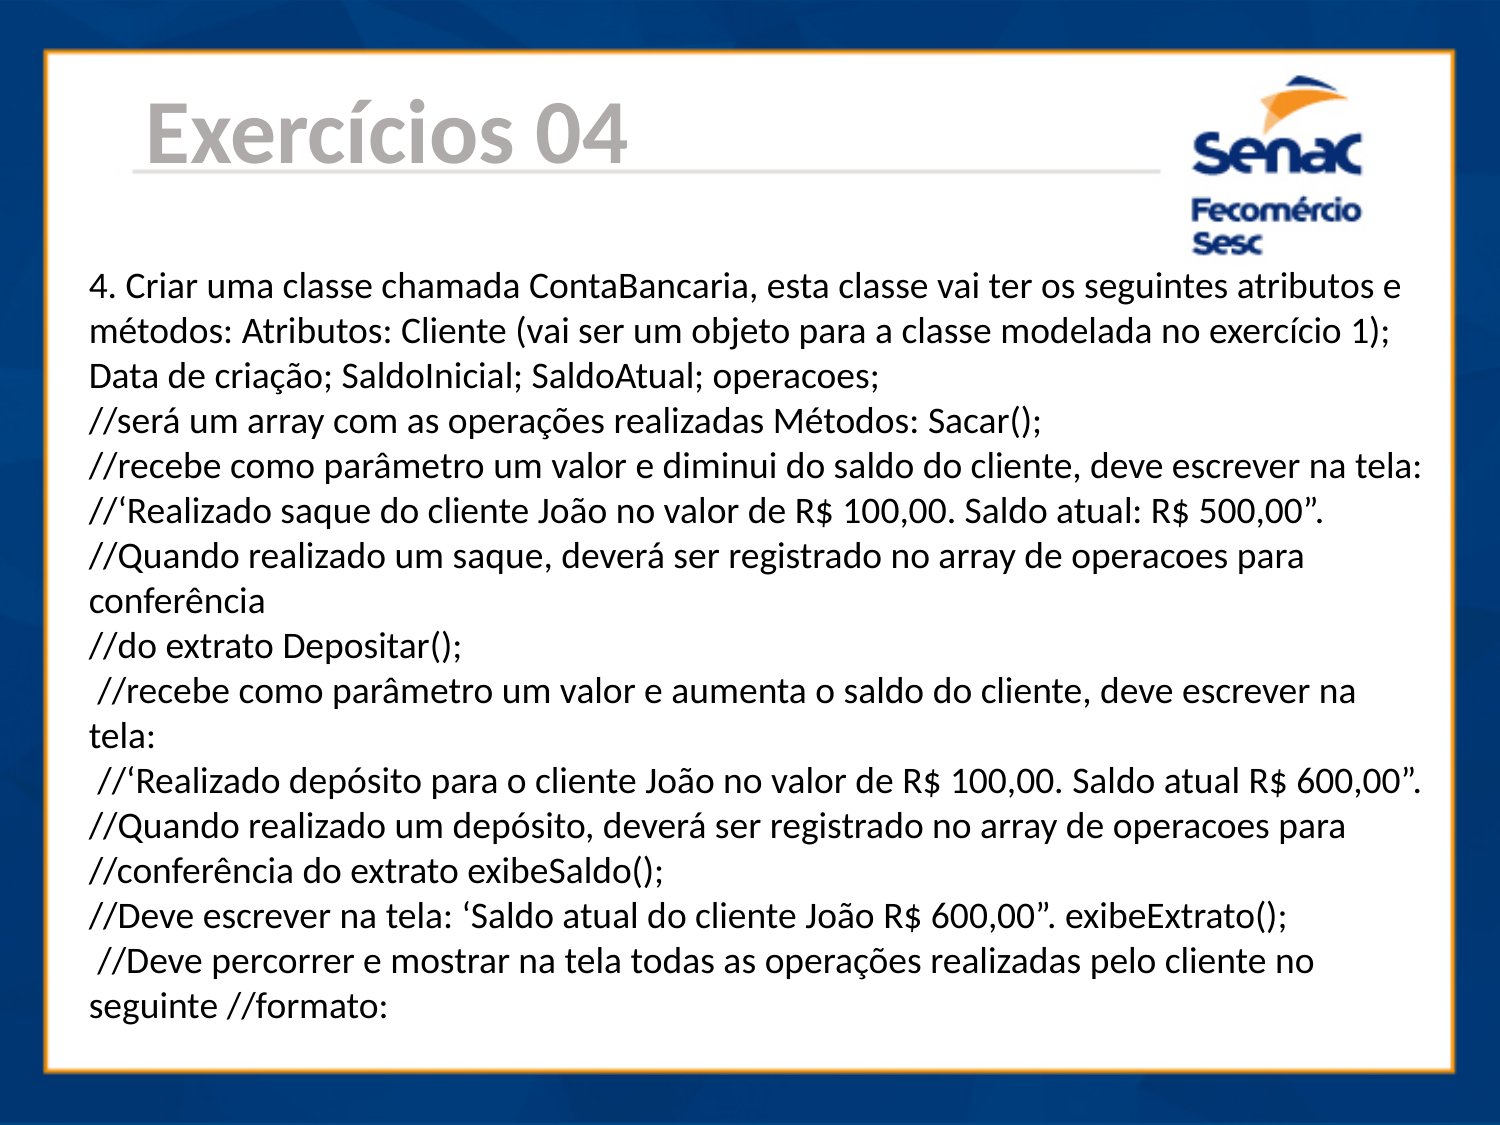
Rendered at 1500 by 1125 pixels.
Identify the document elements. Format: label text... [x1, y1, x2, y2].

text_box Exercícios 04 [130, 77, 1130, 191]
text_box 4. Criar uma classe chamada ContaBancaria, esta classe vai ter os seguintes atributos e métodos: Atributos: Cliente (vai ser um objeto para a classe modelada no exercício 1); Data de criação; SaldoInicial; SaldoAtual; operacoes; //será um array com as operações realizadas Métodos: Sacar(); //recebe como parâmetro um valor e diminui do saldo do cliente, deve escrever na tela: //‘Realizado saque do cliente João no valor de R$ 100,00. Saldo atual: R$ 500,00”. //Quando realizado um saque, deverá ser registrado no array de operacoes para conferência //do extrato Depositar(); //recebe como parâmetro um valor e aumenta o saldo do cliente, deve escrever na tela: //‘Realizado depósito para o cliente João no valor de R$ 100,00. Saldo atual R$ 600,00”. //Quando realizado um depósito, deverá ser registrado no array de operacoes para //conferência do extrato exibeSaldo(); //Deve escrever na tela: ‘Saldo atual do cliente João R$ 600,00”. exibeExtrato(); //Deve percorrer e mostrar na tela todas as operações realizadas pelo cliente no seguinte //formato: [73, 254, 1445, 1034]
picture [0, 0, 1500, 1125]
